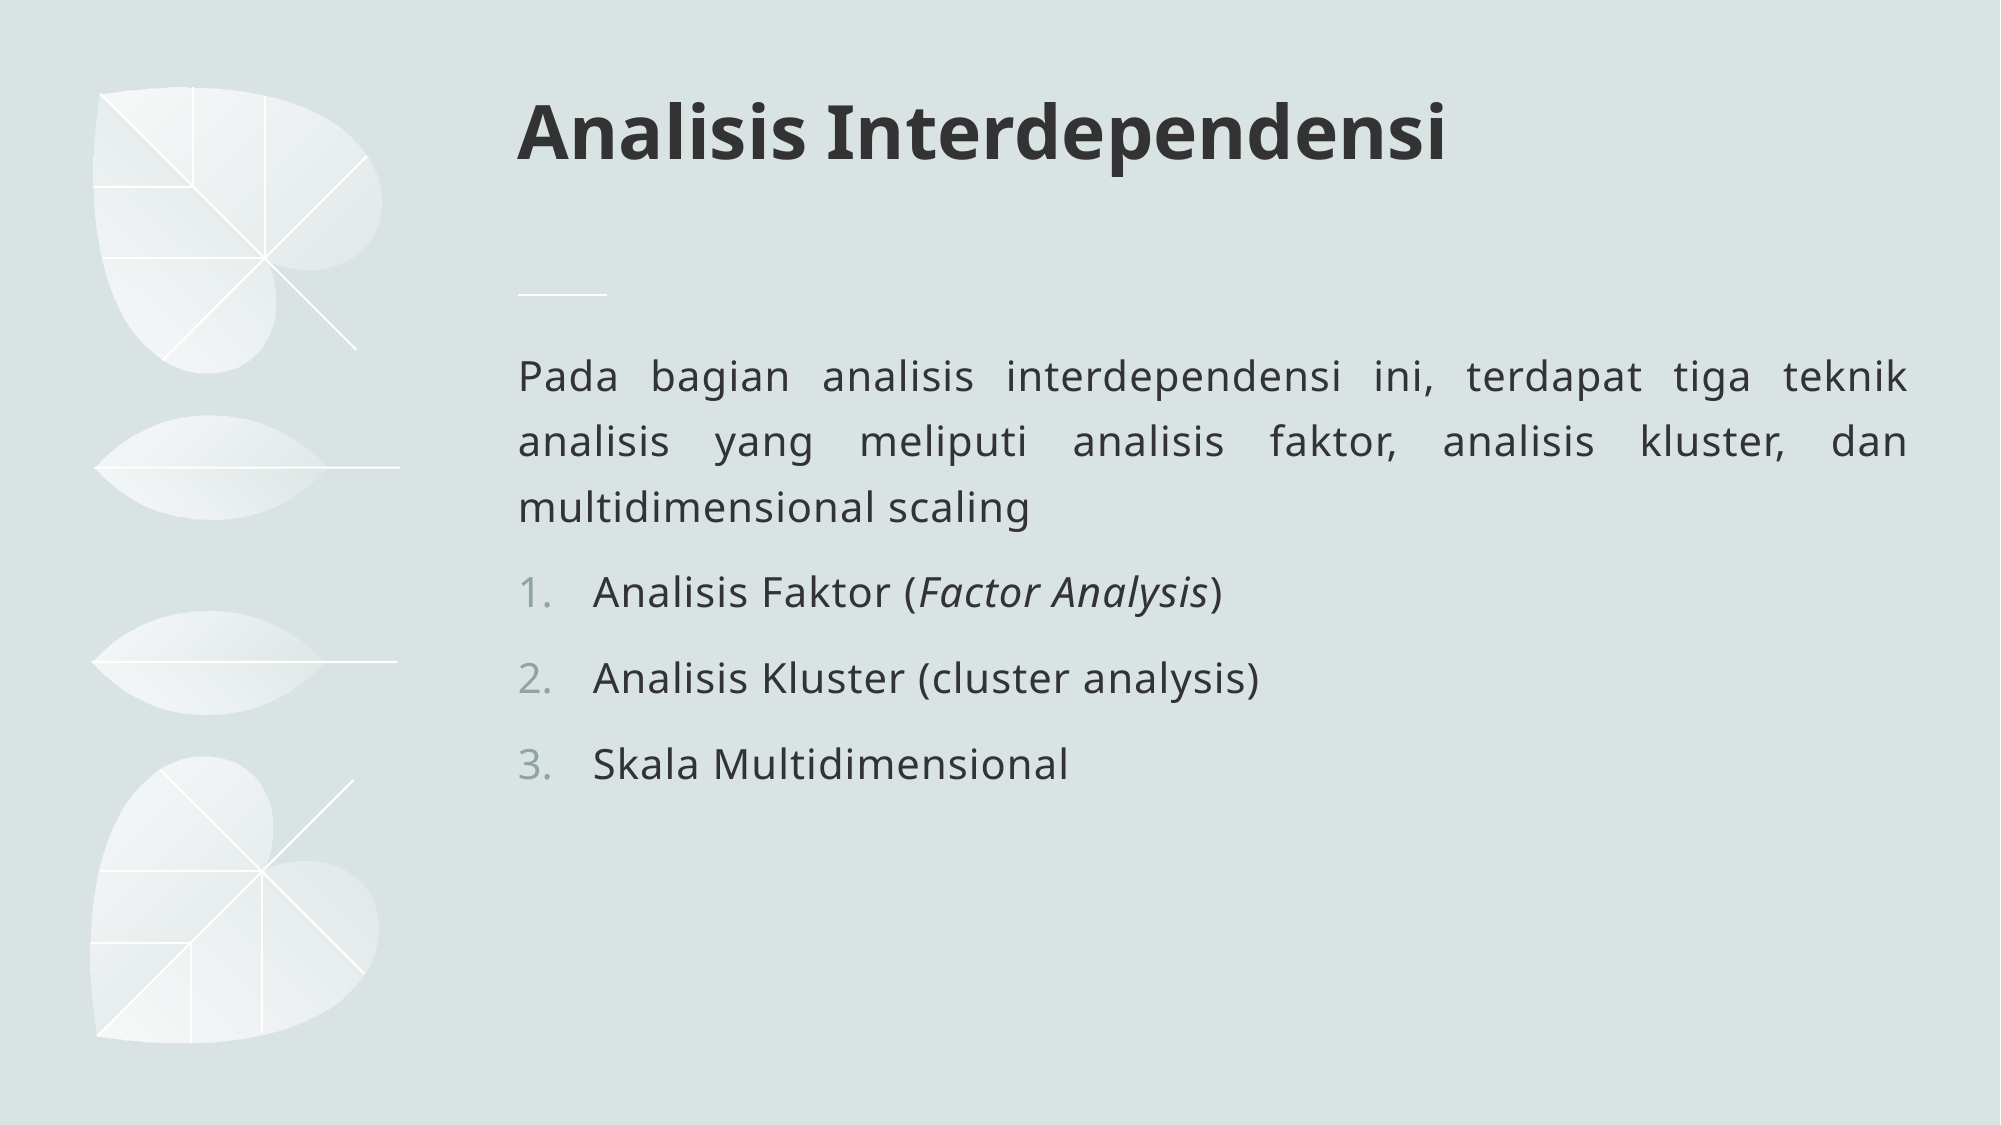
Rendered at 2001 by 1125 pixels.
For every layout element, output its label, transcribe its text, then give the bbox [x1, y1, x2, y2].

title Analisis Interdependensi [517, 65, 1908, 182]
list Pada bagian analisis interdependensi ini, terdapat tiga teknik analisis yang meliputi analisis faktor, analisis kluster, dan multidimensional scaling Analisis Faktor (Factor Analysis) Analisis Kluster (cluster analysis) Skala Multidimensional [517, 327, 1926, 1043]
